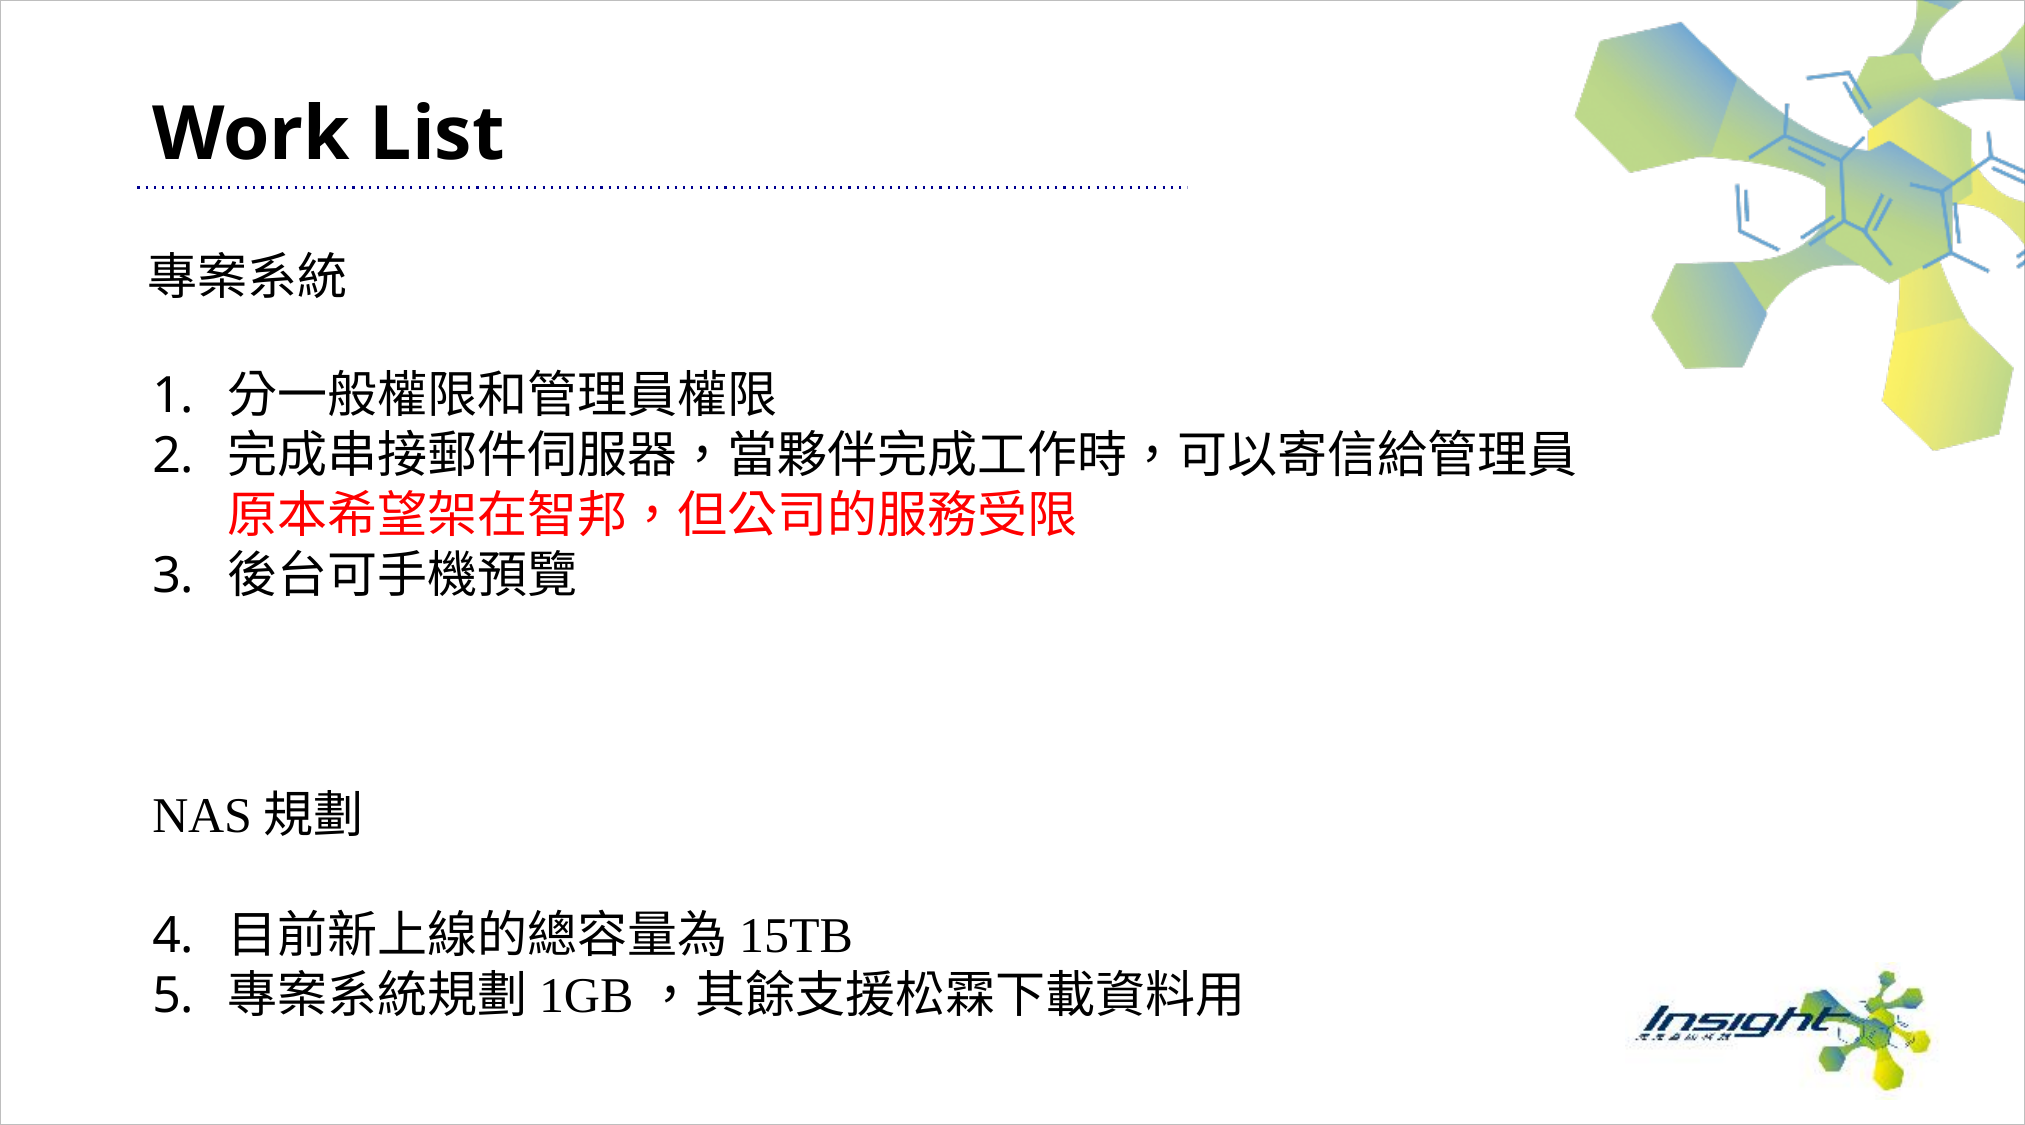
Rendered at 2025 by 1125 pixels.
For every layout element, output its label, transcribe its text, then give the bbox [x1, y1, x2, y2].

list 專案系統 [132, 237, 1933, 980]
picture [1625, 962, 1940, 1100]
text_box 分一般權限和管理員權限 完成串接郵件伺服器，當夥伴完成工作時，可以寄信給管理員 原本希望架在智邦，但公司的服務受限 後台可手機預覽 NAS規劃 目前新上線的總容量為15TB 專案系統規劃1GB，其餘支援松霖下載資料用 [137, 354, 1750, 1030]
title Work List [137, 77, 1550, 237]
picture [1550, 0, 2025, 475]
